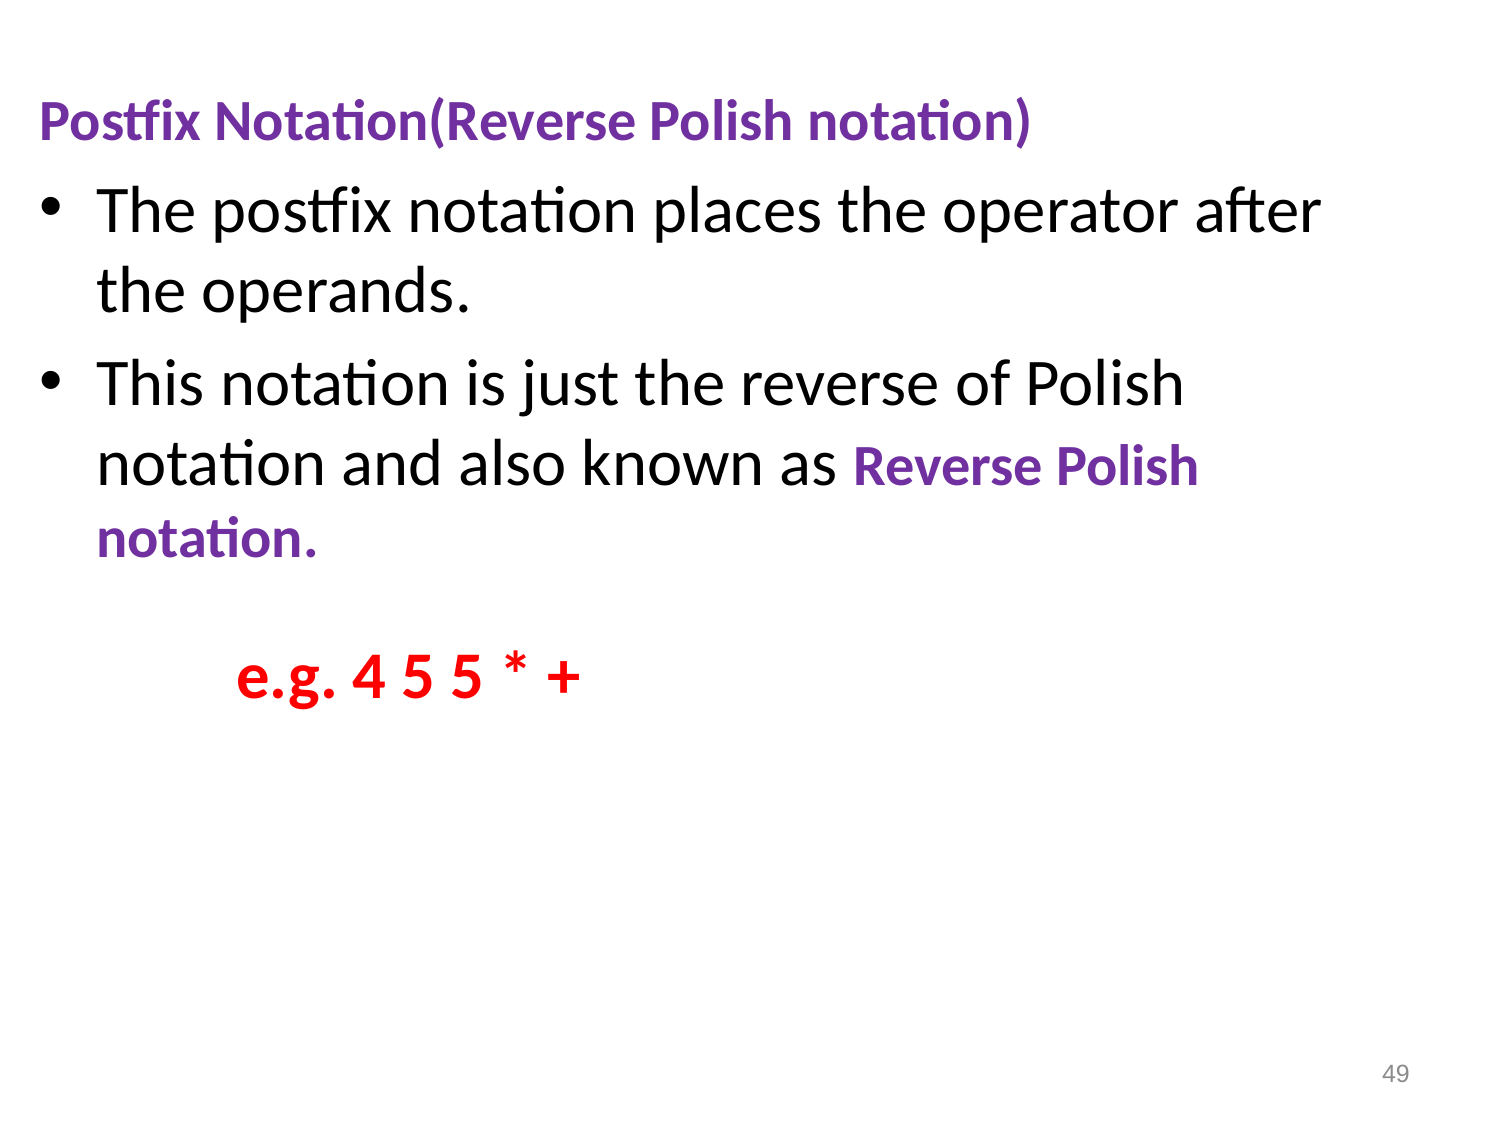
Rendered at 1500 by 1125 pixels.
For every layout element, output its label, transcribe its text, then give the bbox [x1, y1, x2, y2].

text_box e.g. 4 5 5 * + [221, 624, 596, 720]
slide_number 49 [1074, 1042, 1425, 1103]
list Postfix Notation(Reverse Polish notation) The postfix notation places the operator after the operands. This notation is just the reverse of Polish notation and also known as Reverse Polish notation. [24, 75, 1375, 818]
